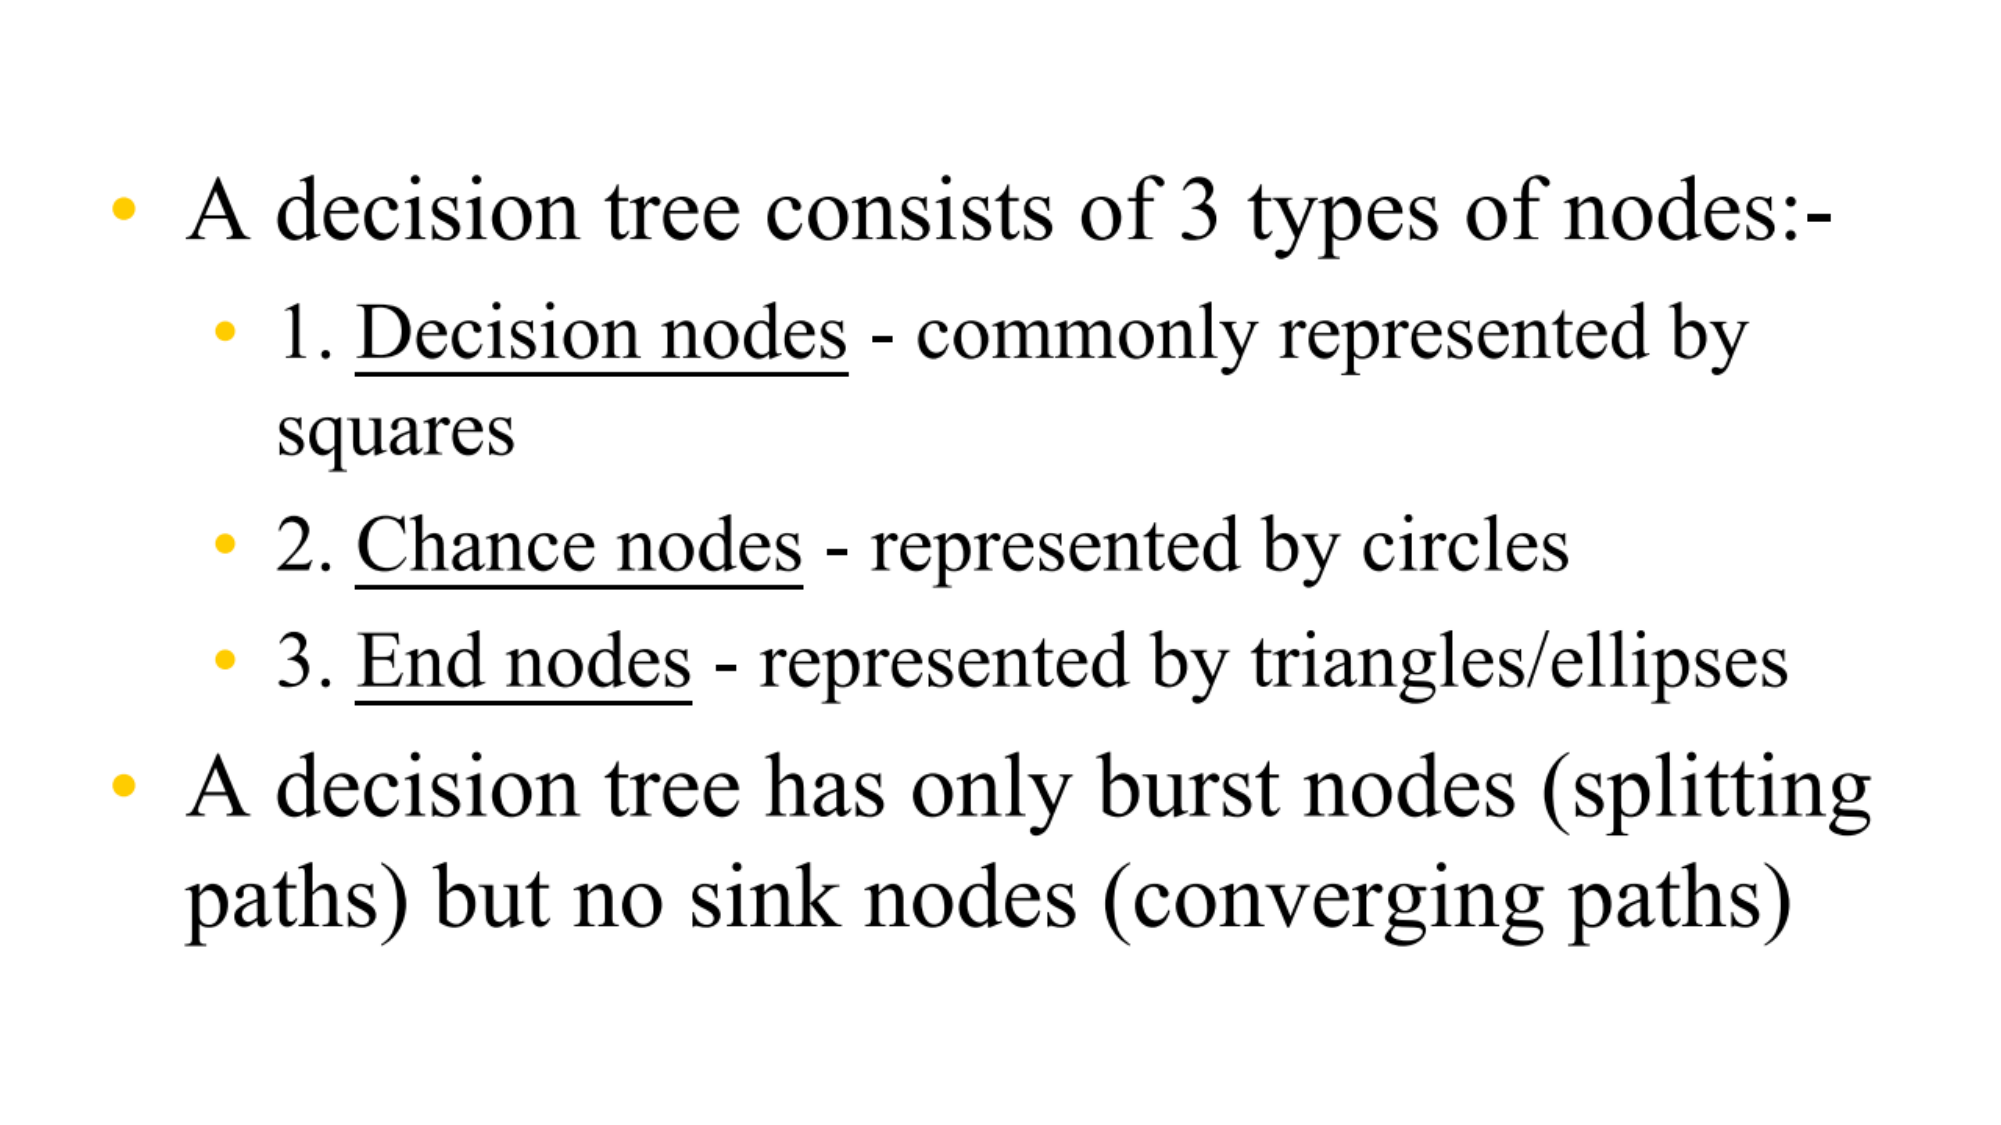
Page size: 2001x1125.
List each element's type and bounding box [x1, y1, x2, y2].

picture [72, 139, 1928, 986]
